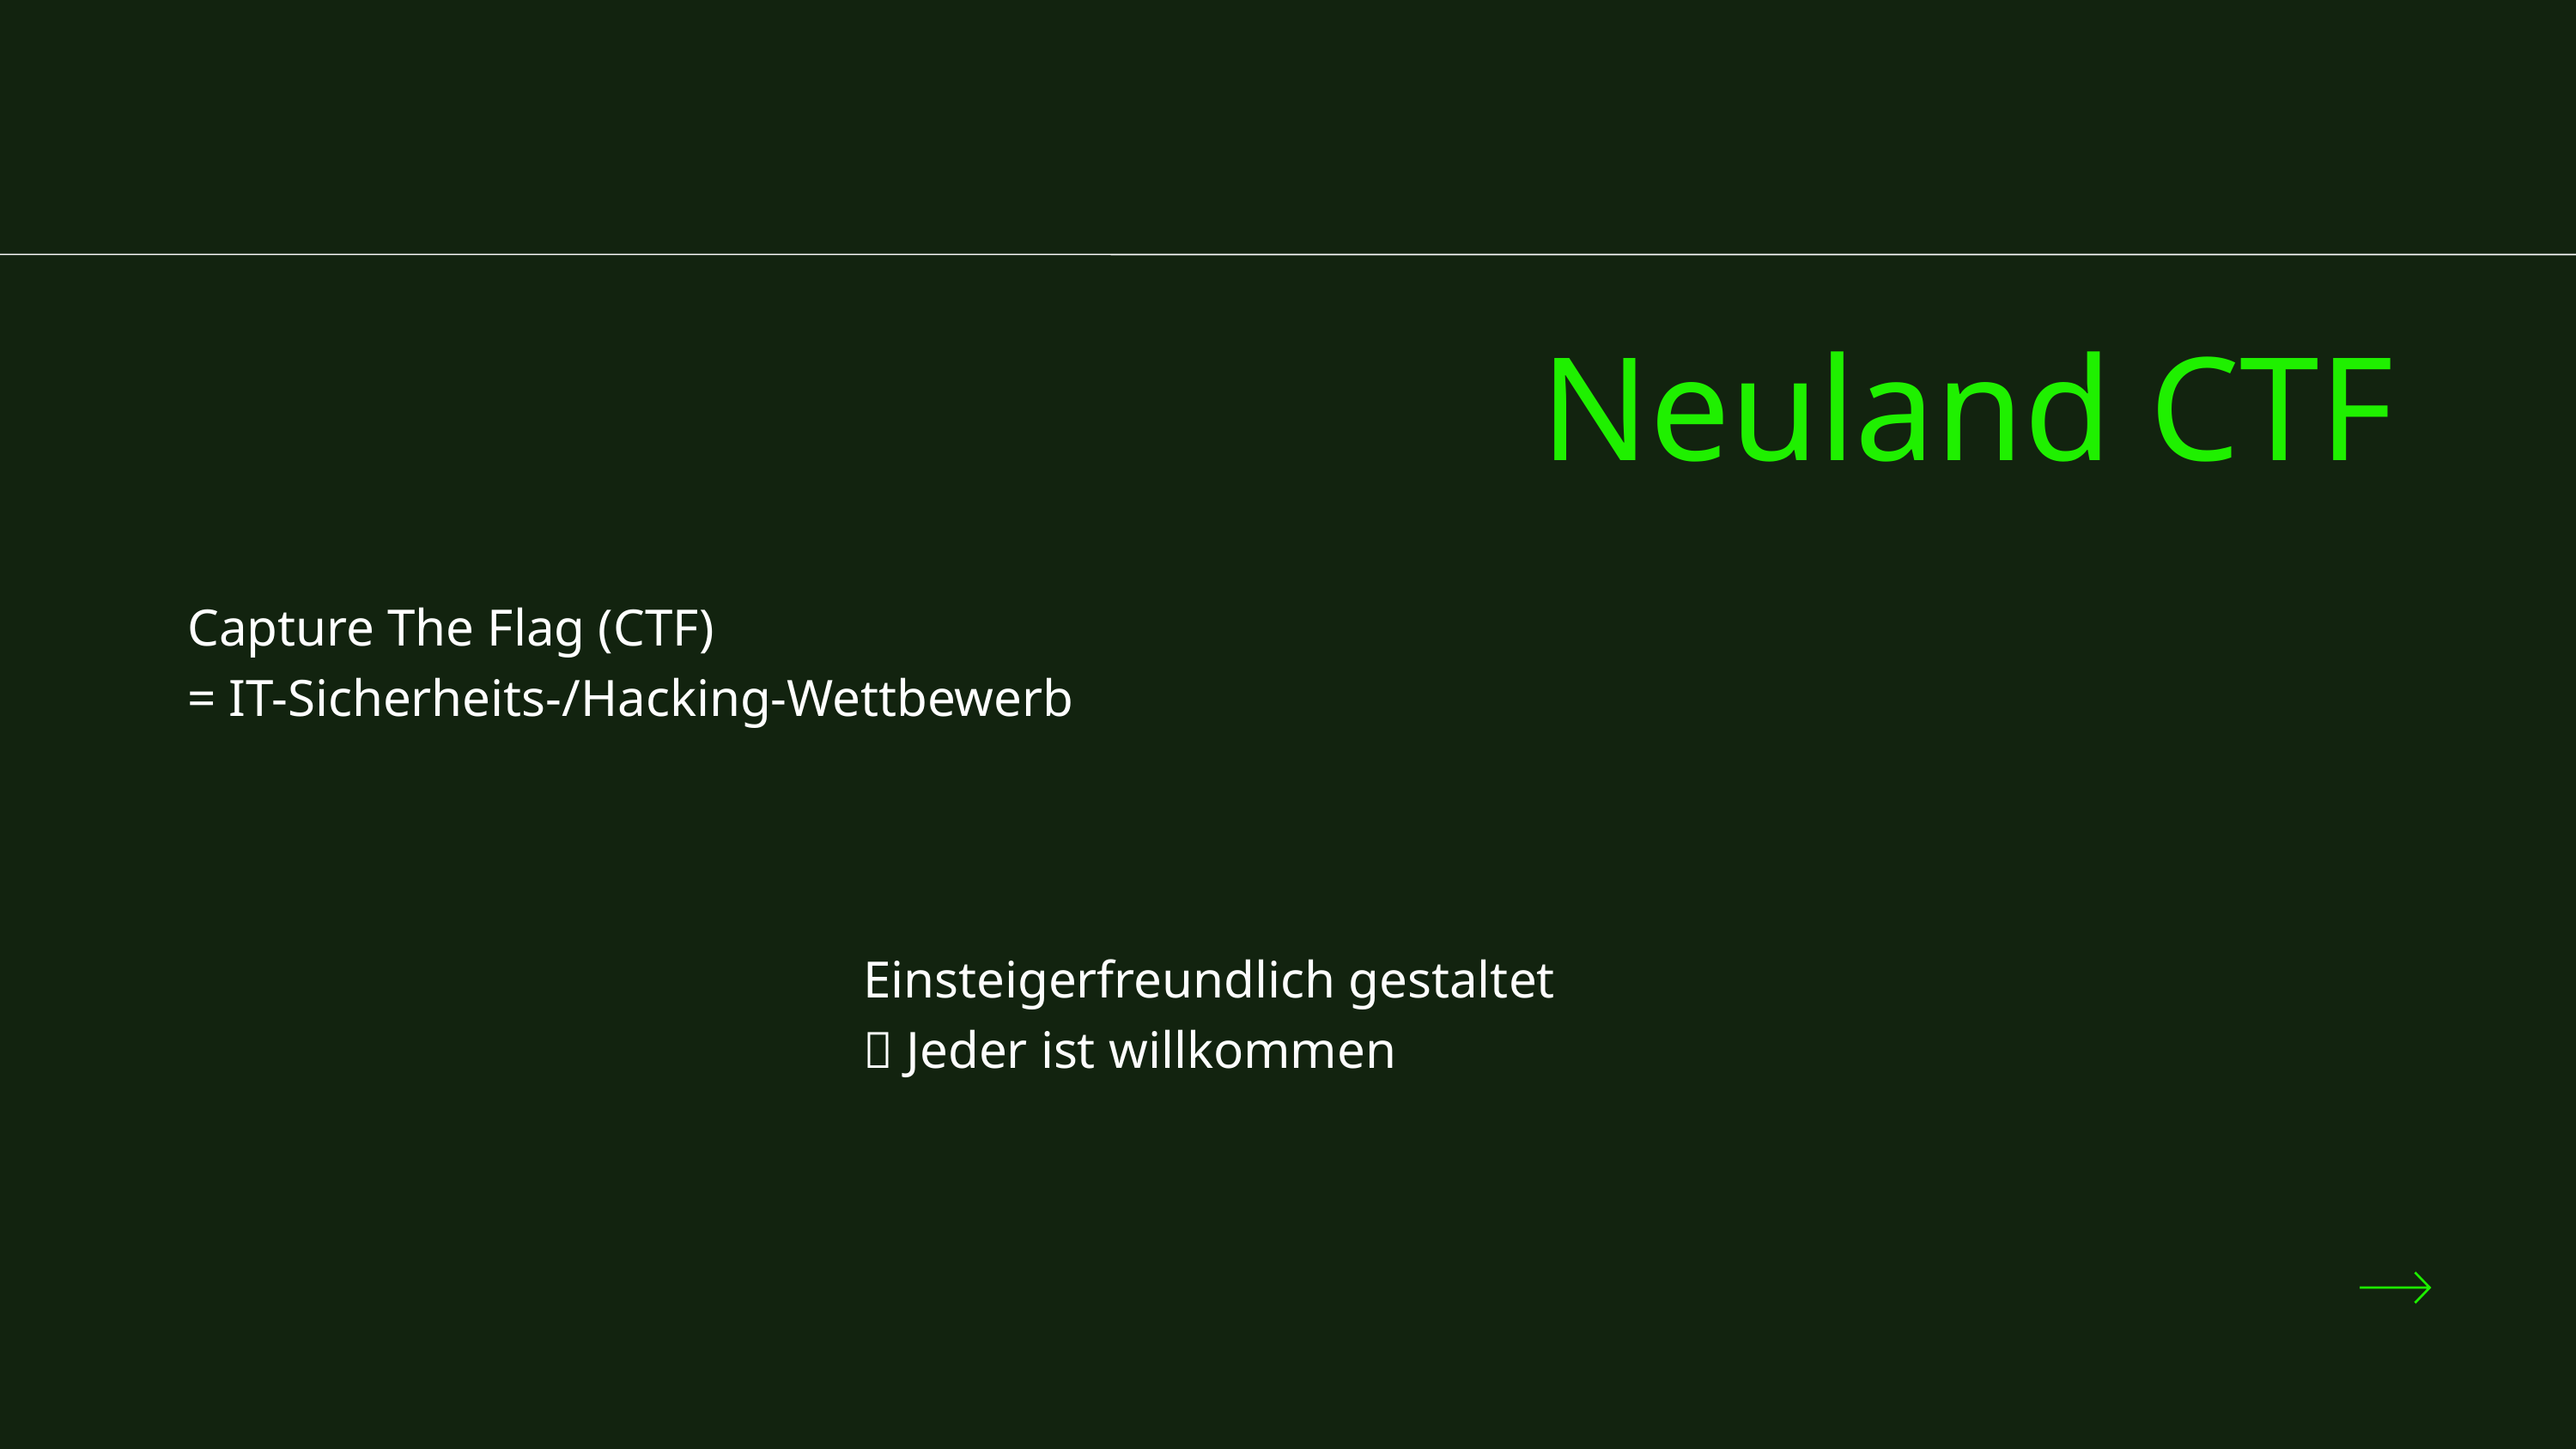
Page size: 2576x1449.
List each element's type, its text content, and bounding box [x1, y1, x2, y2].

text_box Einsteigerfreundlich gestaltet  Jeder ist willkommen [863, 937, 2142, 1149]
text_box Capture The Flag (CTF) = IT-Sicherheits-/Hacking-Wettbewerb [144, 585, 1693, 727]
text_box Neuland CTF [1320, 317, 2432, 489]
picture [2359, 1271, 2432, 1304]
